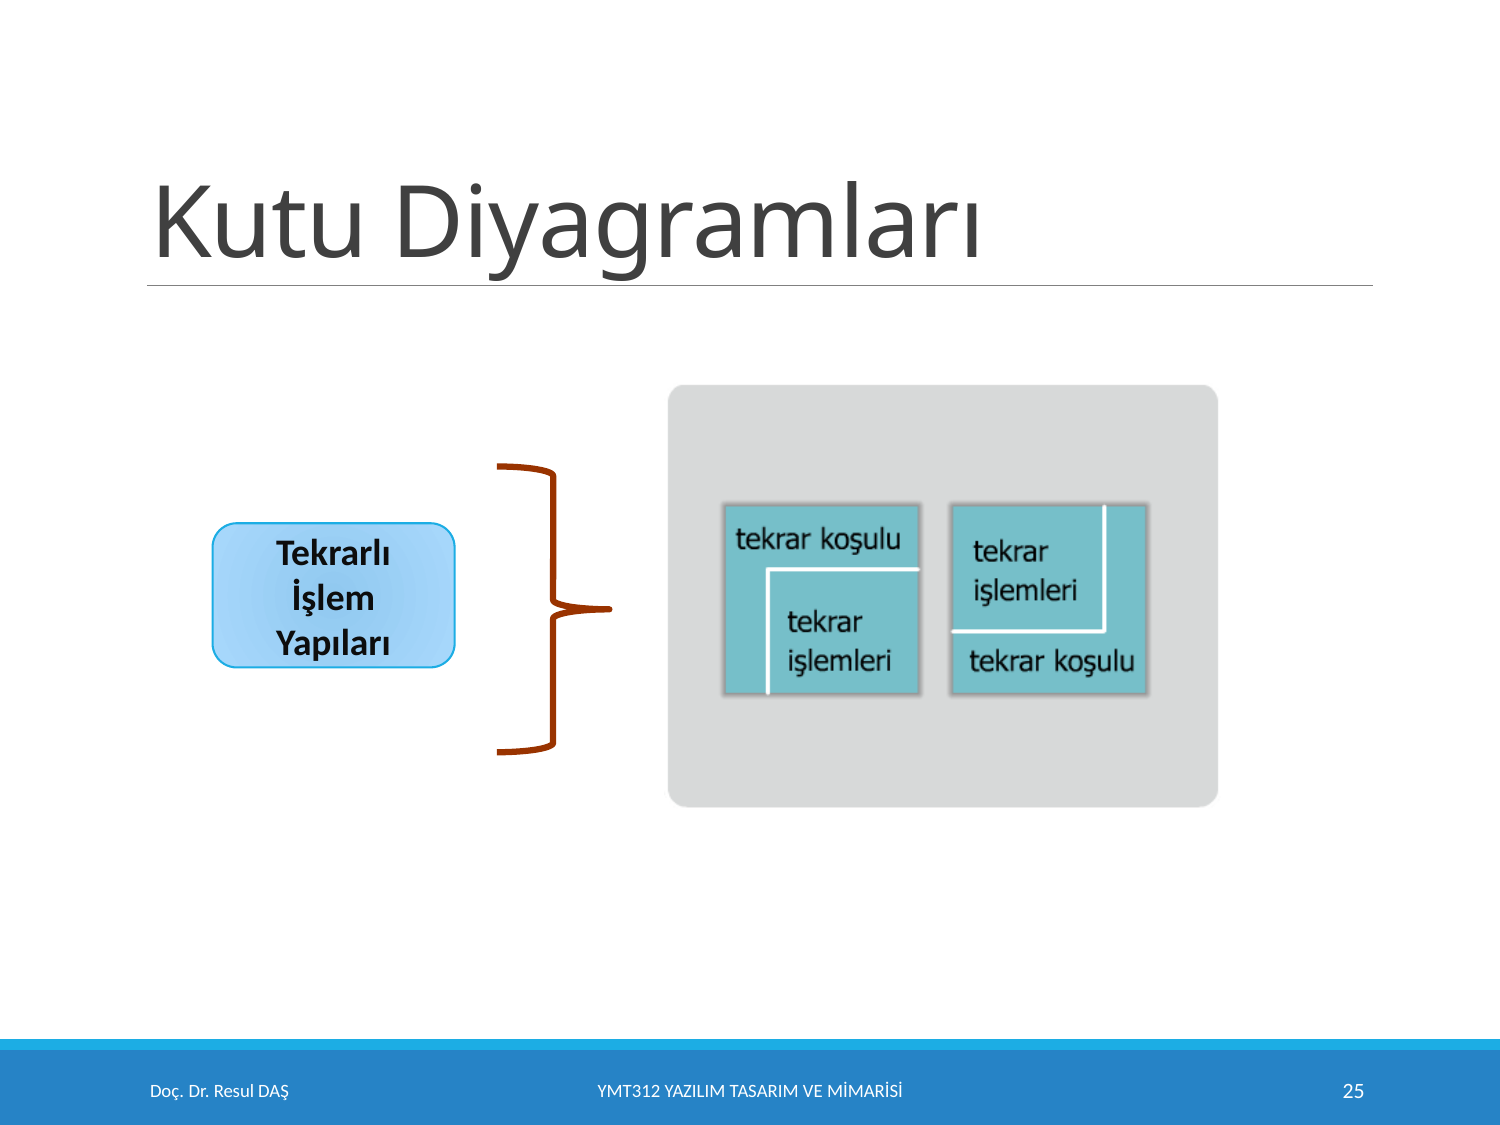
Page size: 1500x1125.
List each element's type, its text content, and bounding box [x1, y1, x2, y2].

text_box Tekrarlı İşlem Yapıları [211, 522, 456, 669]
slide_number Doç. Dr. Resul DAŞ [135, 1059, 440, 1120]
text_box [496, 465, 611, 754]
title Kutu Diyagramları [135, 47, 1373, 285]
slide_number 25 [1218, 1059, 1380, 1120]
footer YMT312 Yazılım Tasarım ve Mimarisi [453, 1059, 1047, 1120]
picture [663, 381, 1222, 810]
